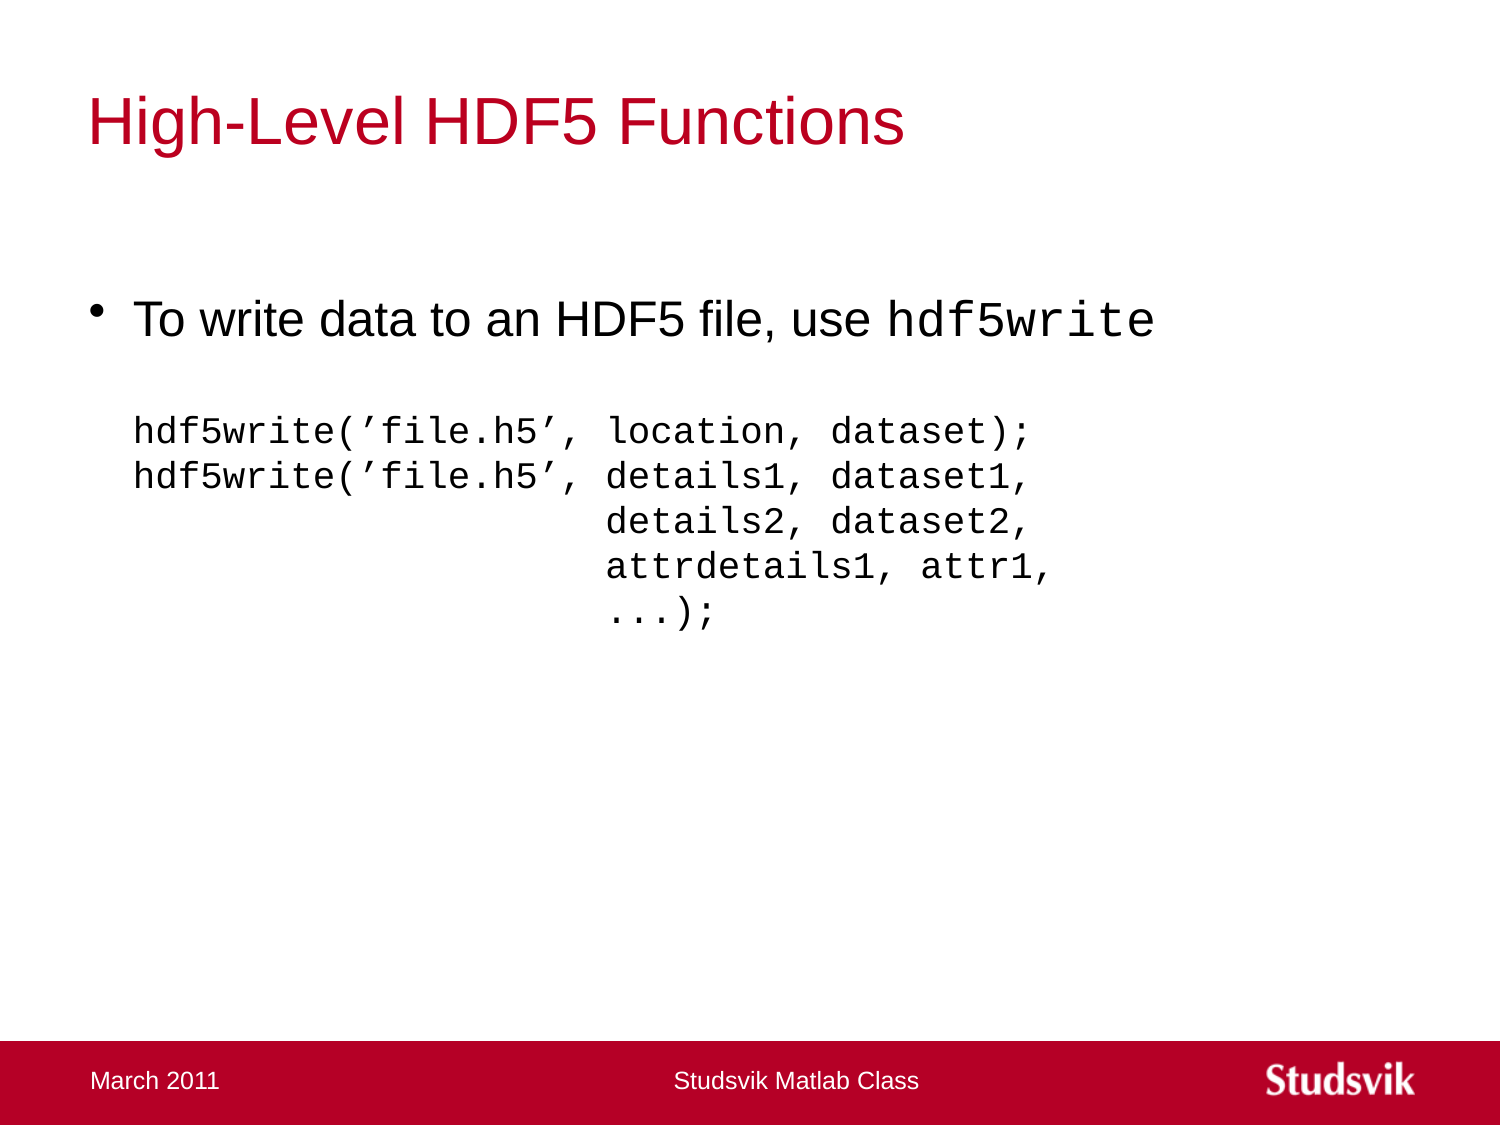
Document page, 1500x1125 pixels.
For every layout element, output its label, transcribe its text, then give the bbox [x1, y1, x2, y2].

footer Studsvik Matlab Class [559, 1049, 1035, 1110]
title High-Level HDF5 Functions [87, 78, 1412, 267]
picture [0, 1041, 1500, 1125]
list To write data to an HDF5 file, use hdf5write hdf5write(’file.h5’, location, dataset); hdf5write(’file.h5’, details1, dataset1, details2, dataset2, attrdetails1, attr1, ...); [88, 286, 1412, 1003]
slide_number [75, 1049, 465, 1110]
